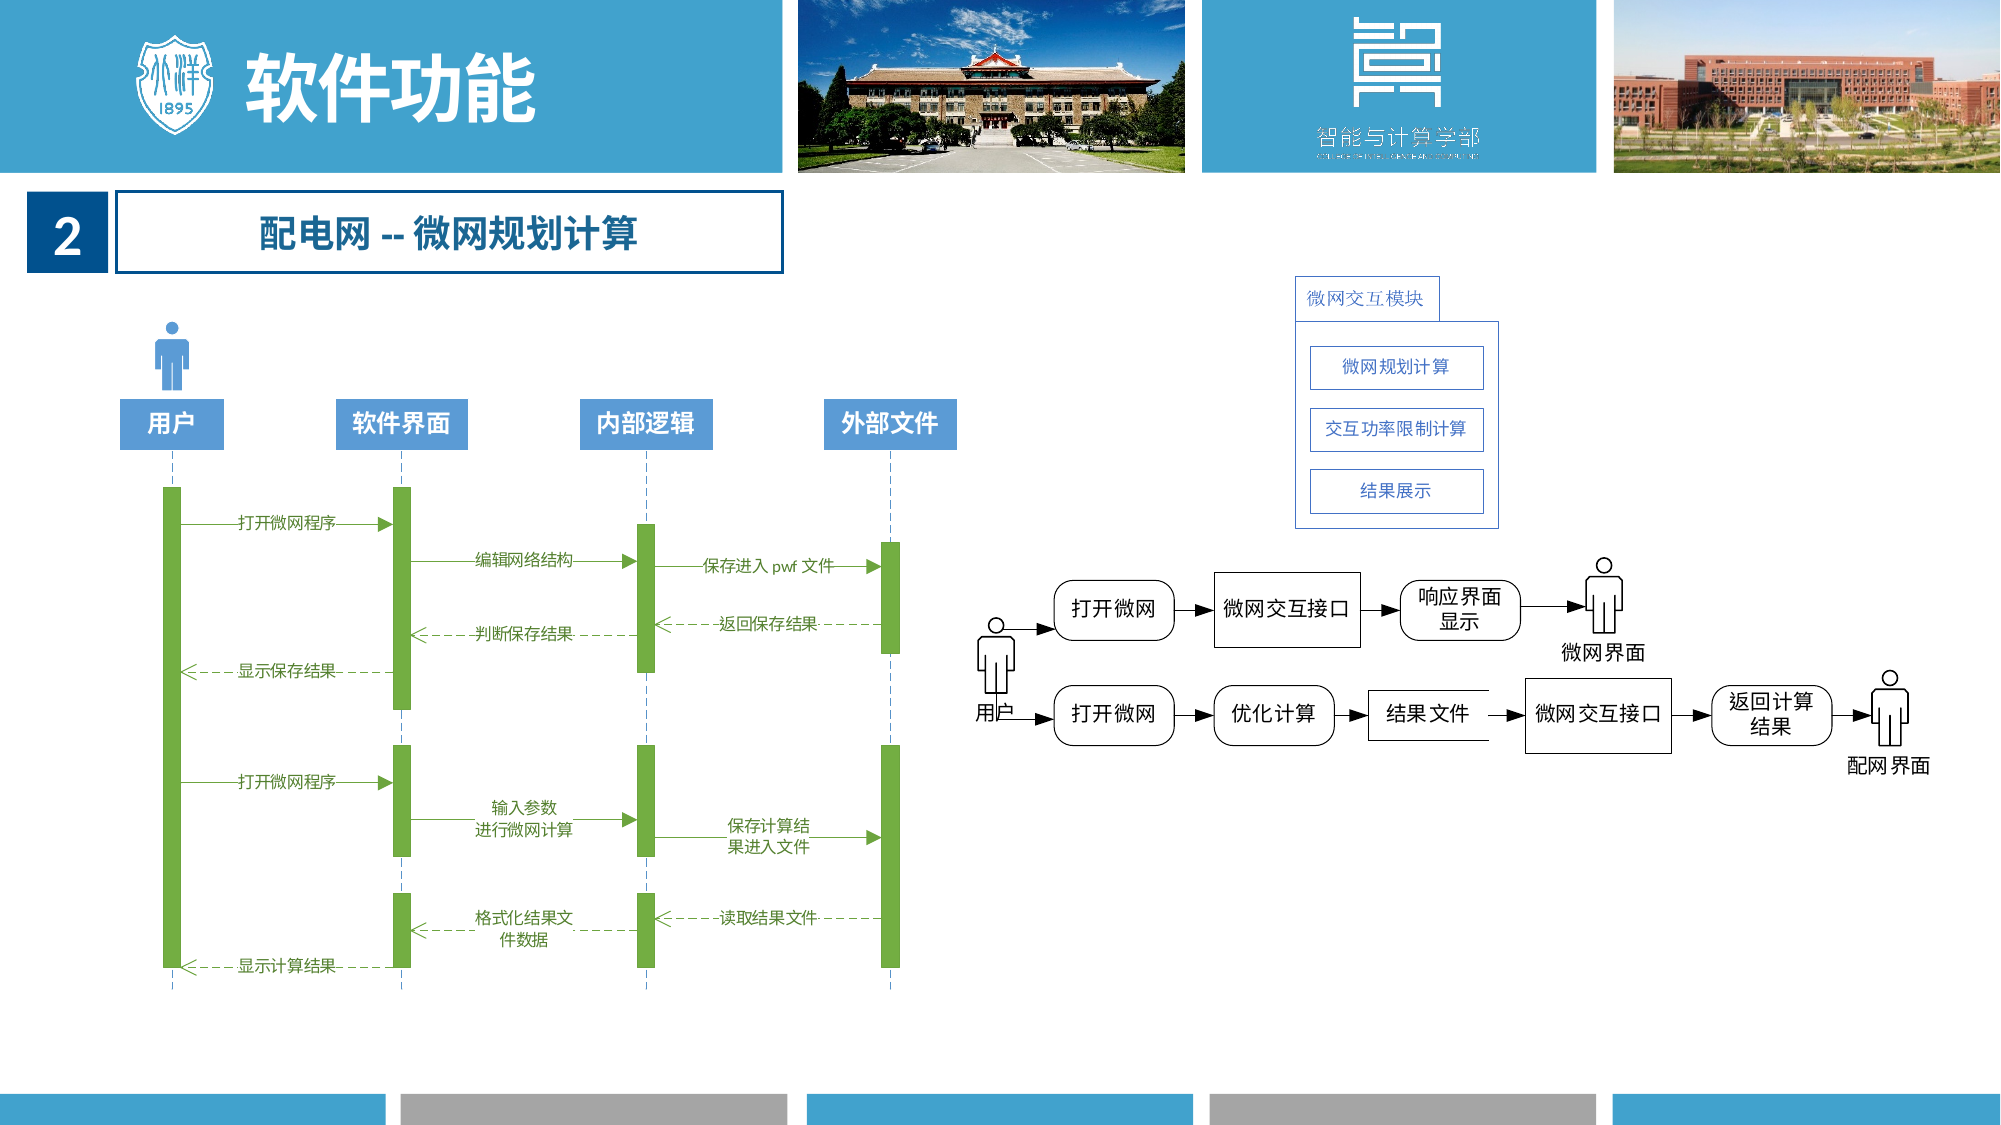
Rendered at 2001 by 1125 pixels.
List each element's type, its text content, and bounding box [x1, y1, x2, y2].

picture [957, 553, 1947, 790]
text_box 2 [26, 191, 109, 274]
text_box 软件功能 [0, 0, 783, 174]
picture [1613, 0, 2000, 173]
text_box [116, 317, 958, 1026]
text_box 配电网--微网规划计算 [115, 191, 783, 274]
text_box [1292, 272, 1505, 535]
picture [1317, 17, 1479, 159]
picture [798, 0, 1185, 173]
picture [111, 28, 244, 148]
